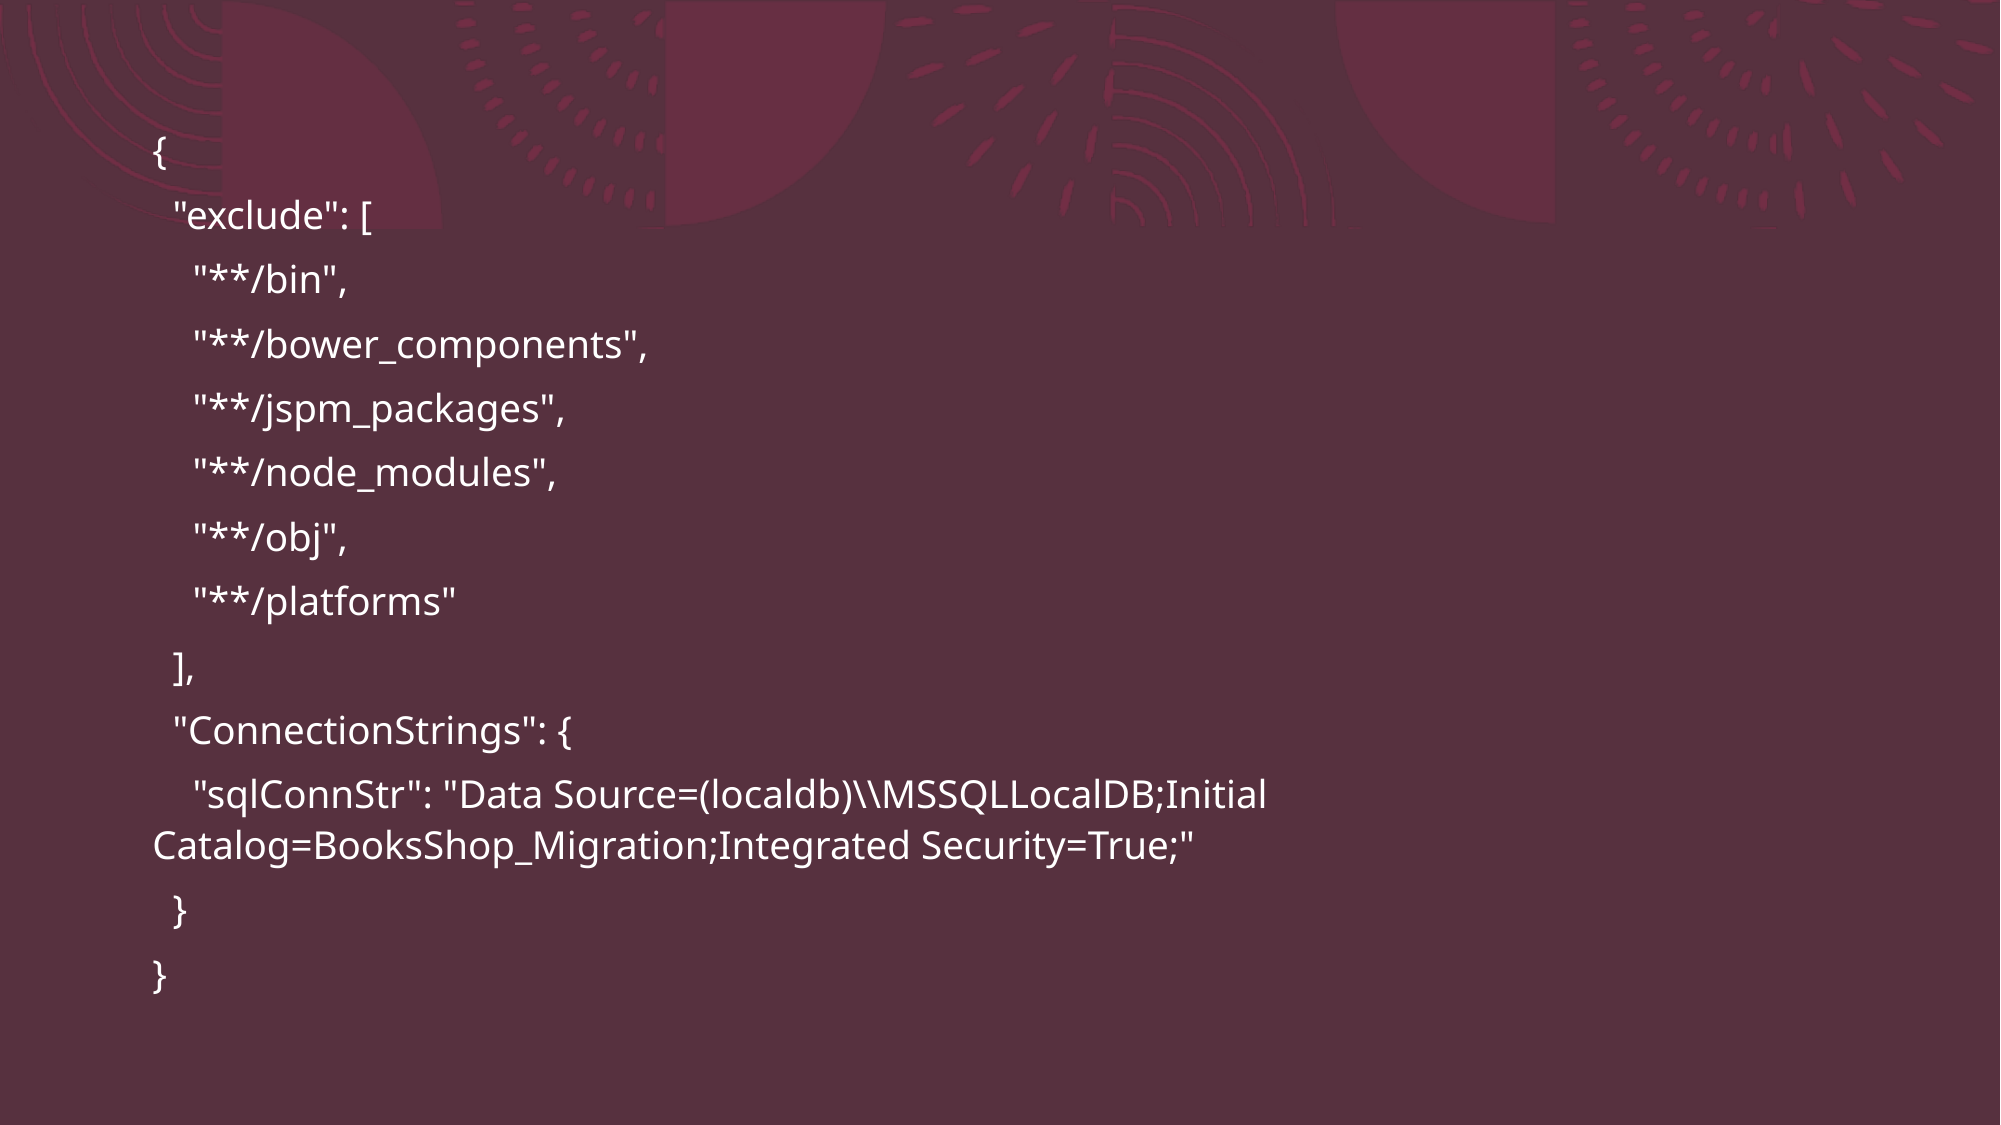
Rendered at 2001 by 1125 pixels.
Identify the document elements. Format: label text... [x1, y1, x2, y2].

list { "exclude": [ "**/bin", "**/bower_components", "**/jspm_packages", "**/node_modules", "**/obj", "**/platforms" ], "ConnectionStrings": { "sqlConnStr": "Data Source=(localdb)\\MSSQLLocalDB;Initial Catalog=BooksShop_Migration;Integrated Security=True;" } } [137, 114, 1863, 1009]
